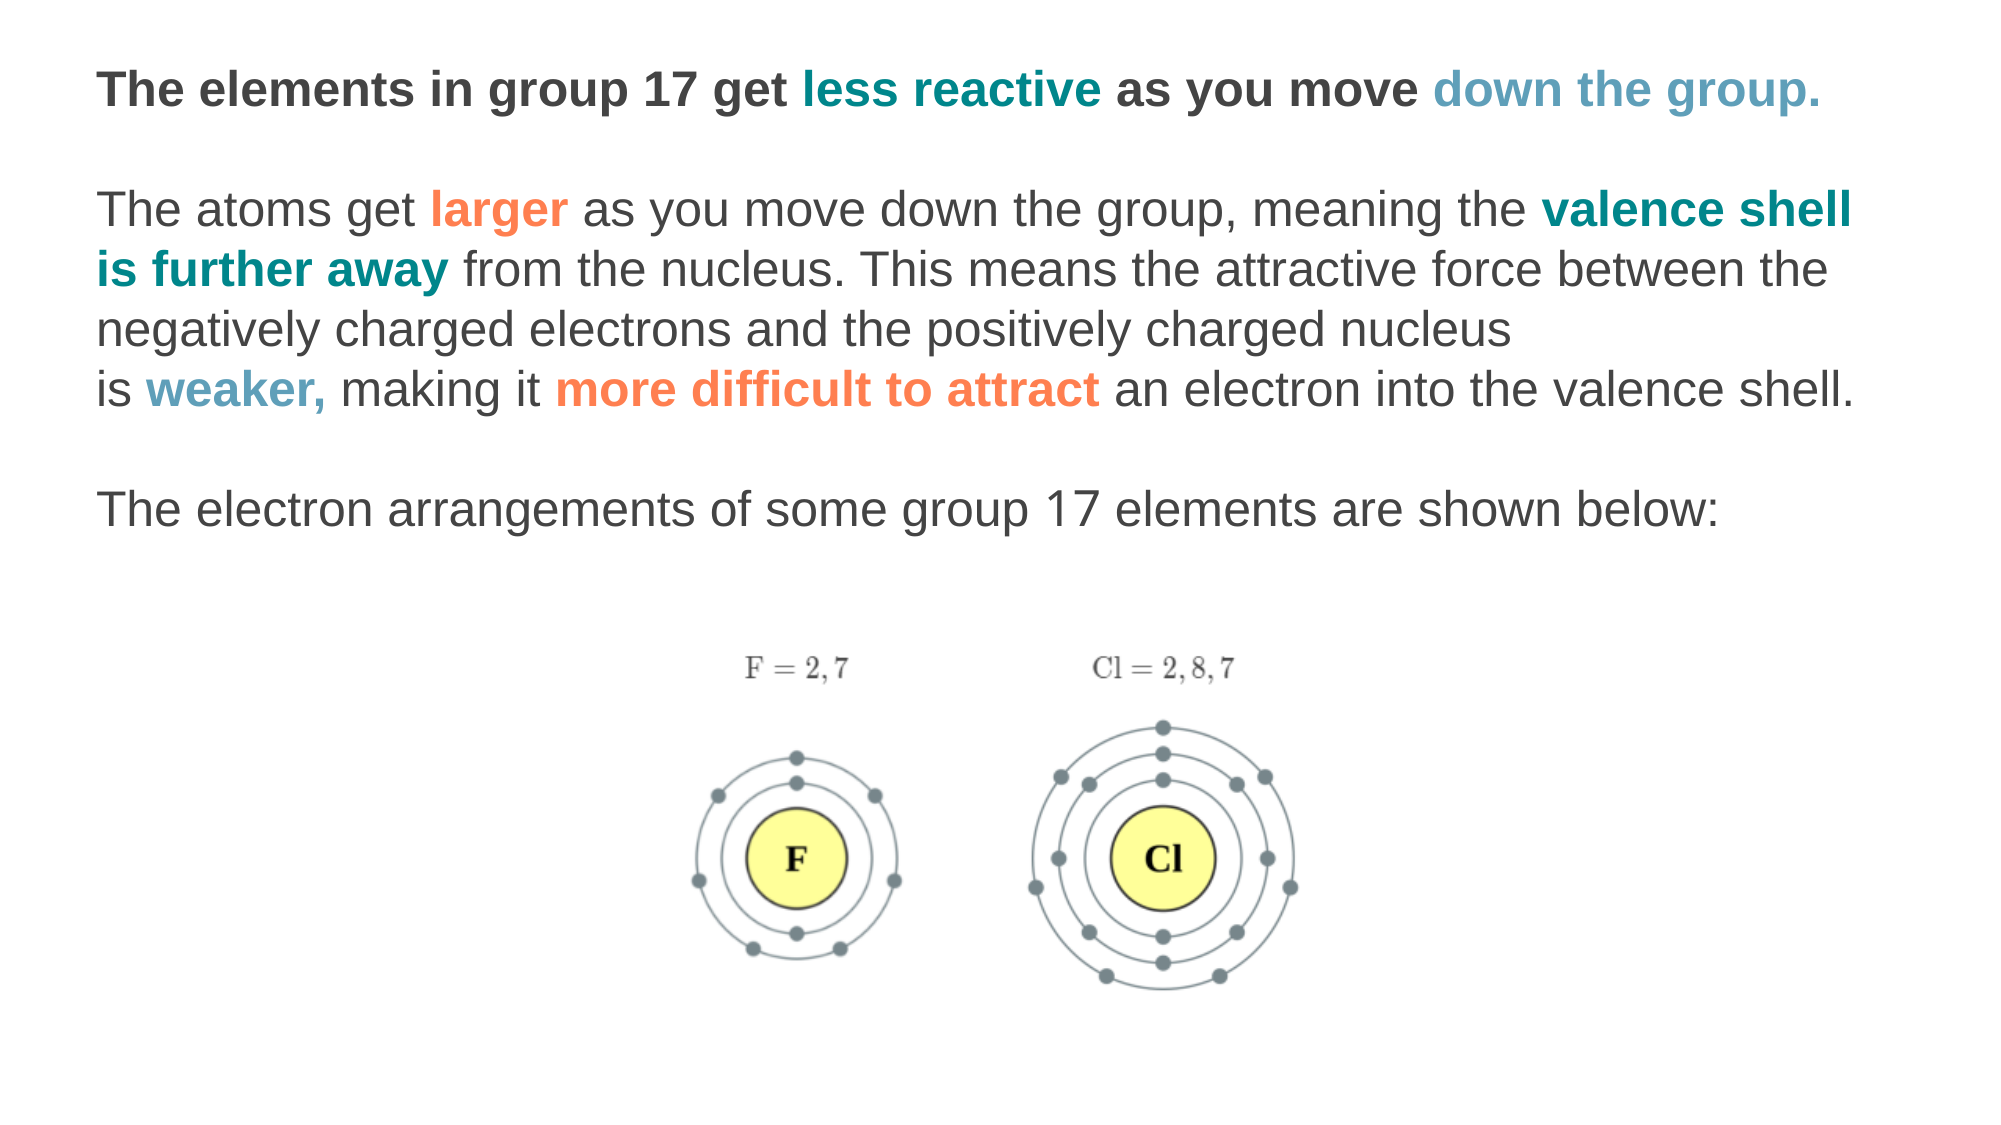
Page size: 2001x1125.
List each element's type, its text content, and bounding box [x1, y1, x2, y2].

picture [628, 633, 1353, 1025]
text_box The elements in group 17 get less reactive as you move down the group. The atoms get larger as you move down the group, meaning the valence shell is further away from the nucleus. This means the attractive force between the negatively charged electrons and the positively charged nucleus is weaker, making it more difficult to attract an electron into the valence shell. The electron arrangements of some group 17 elements are shown below: [81, 48, 1900, 544]
